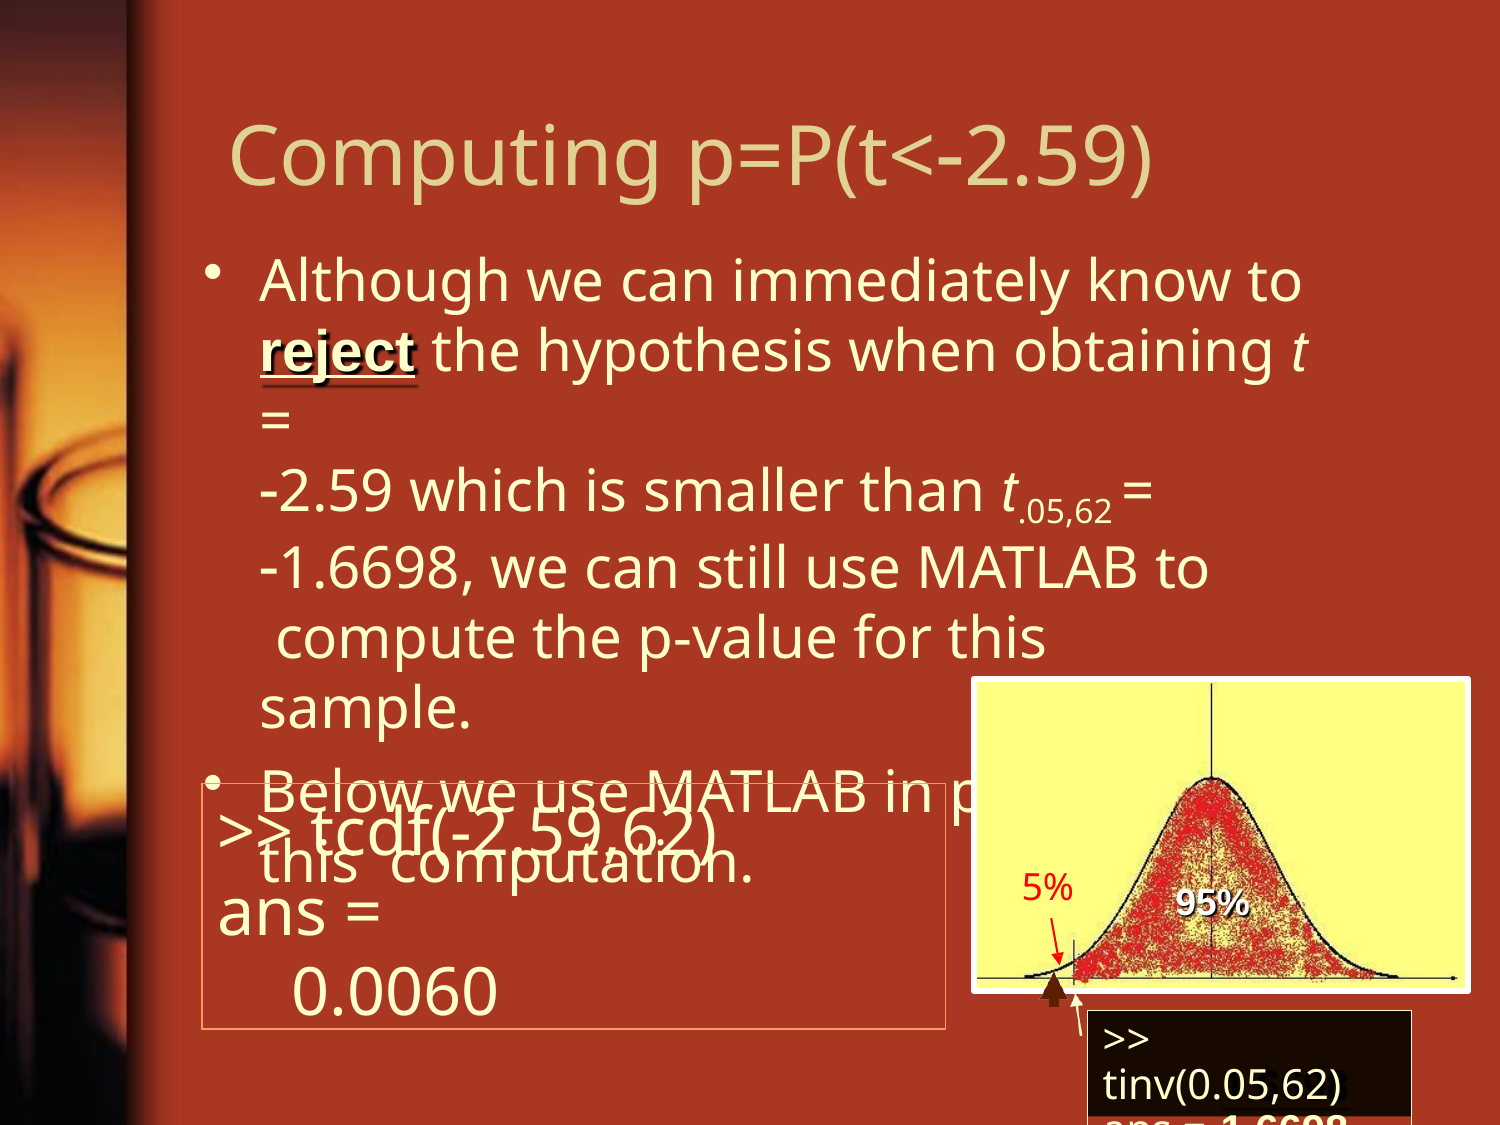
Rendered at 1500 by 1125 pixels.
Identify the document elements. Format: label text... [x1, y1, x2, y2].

text_box >> tcdf(-2.59,62) ans = 0.0060 [201, 783, 946, 1030]
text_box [1039, 970, 1352, 1113]
title Computing p=P(t<2.59) [225, 99, 1316, 241]
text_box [223, 295, 457, 426]
picture [0, 0, 1500, 1125]
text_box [1087, 1010, 1412, 1125]
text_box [1049, 865, 1277, 969]
text_box Although we can immediately know to reject the hypothesis when obtaining t = 2.59 which is smaller than t.05,62 = 1.6698, we can still use MATLAB to compute the p-value for this sample. Below we use MATLAB in performing this computation. [197, 241, 1340, 895]
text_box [970, 675, 1472, 995]
